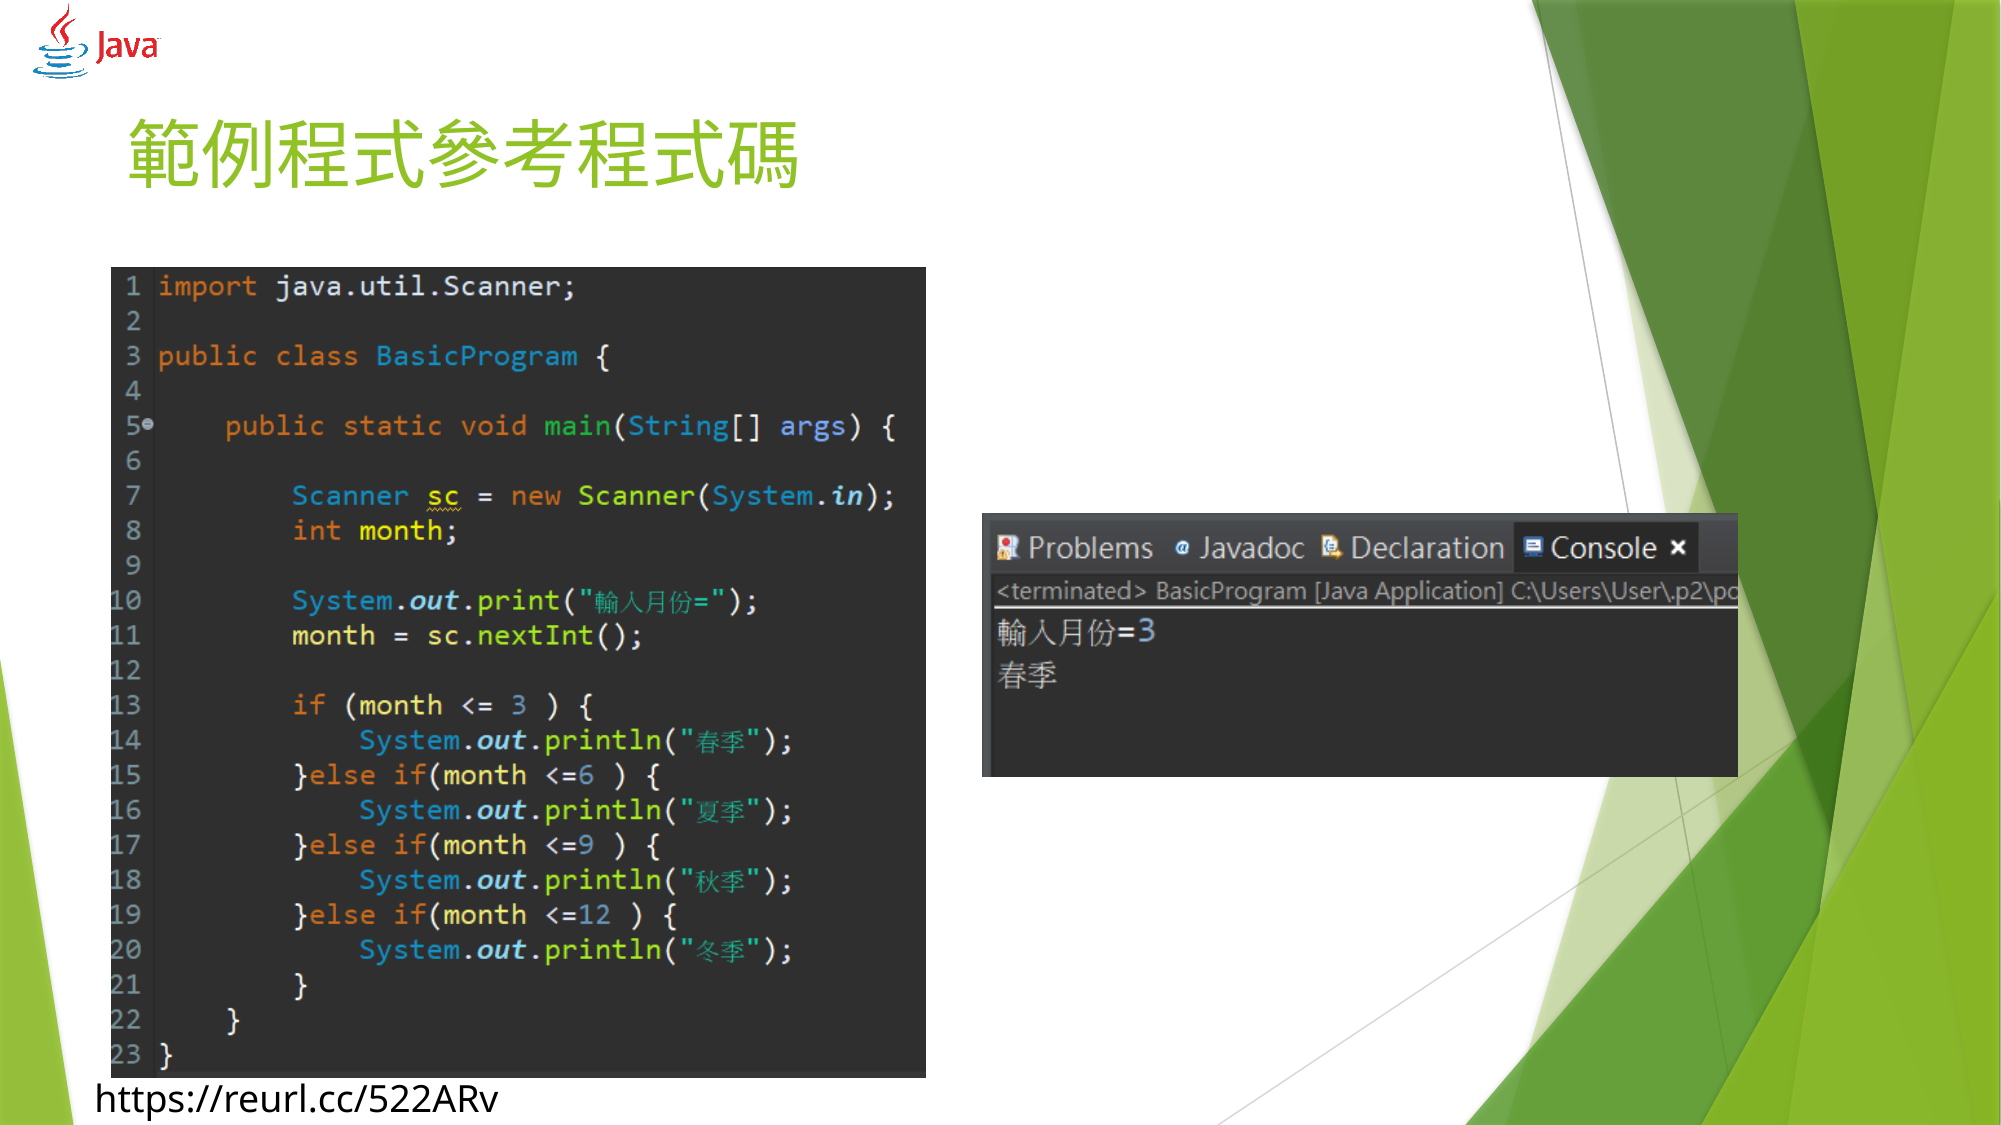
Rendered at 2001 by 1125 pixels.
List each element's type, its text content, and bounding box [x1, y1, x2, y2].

picture [982, 513, 1738, 777]
picture [110, 266, 926, 1079]
title 範例程式參考程式碼 [111, 99, 1522, 317]
picture [27, 1, 165, 79]
